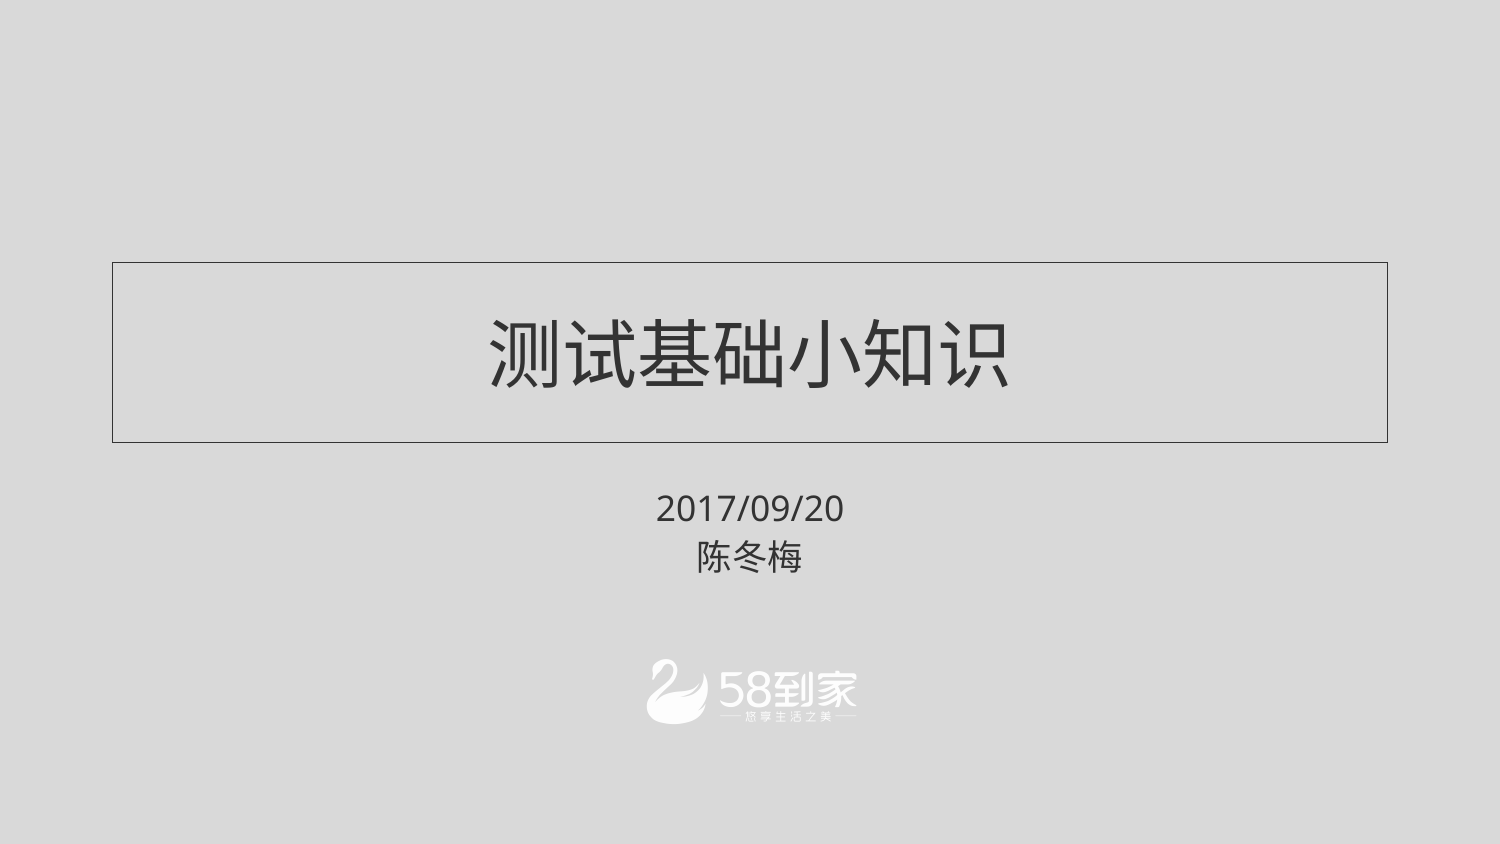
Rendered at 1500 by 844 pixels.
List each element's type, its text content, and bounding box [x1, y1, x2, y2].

picture [639, 651, 866, 737]
subtitle 2017/09/20 陈冬梅 [112, 478, 1388, 586]
title 测试基础小知识 [112, 262, 1388, 443]
